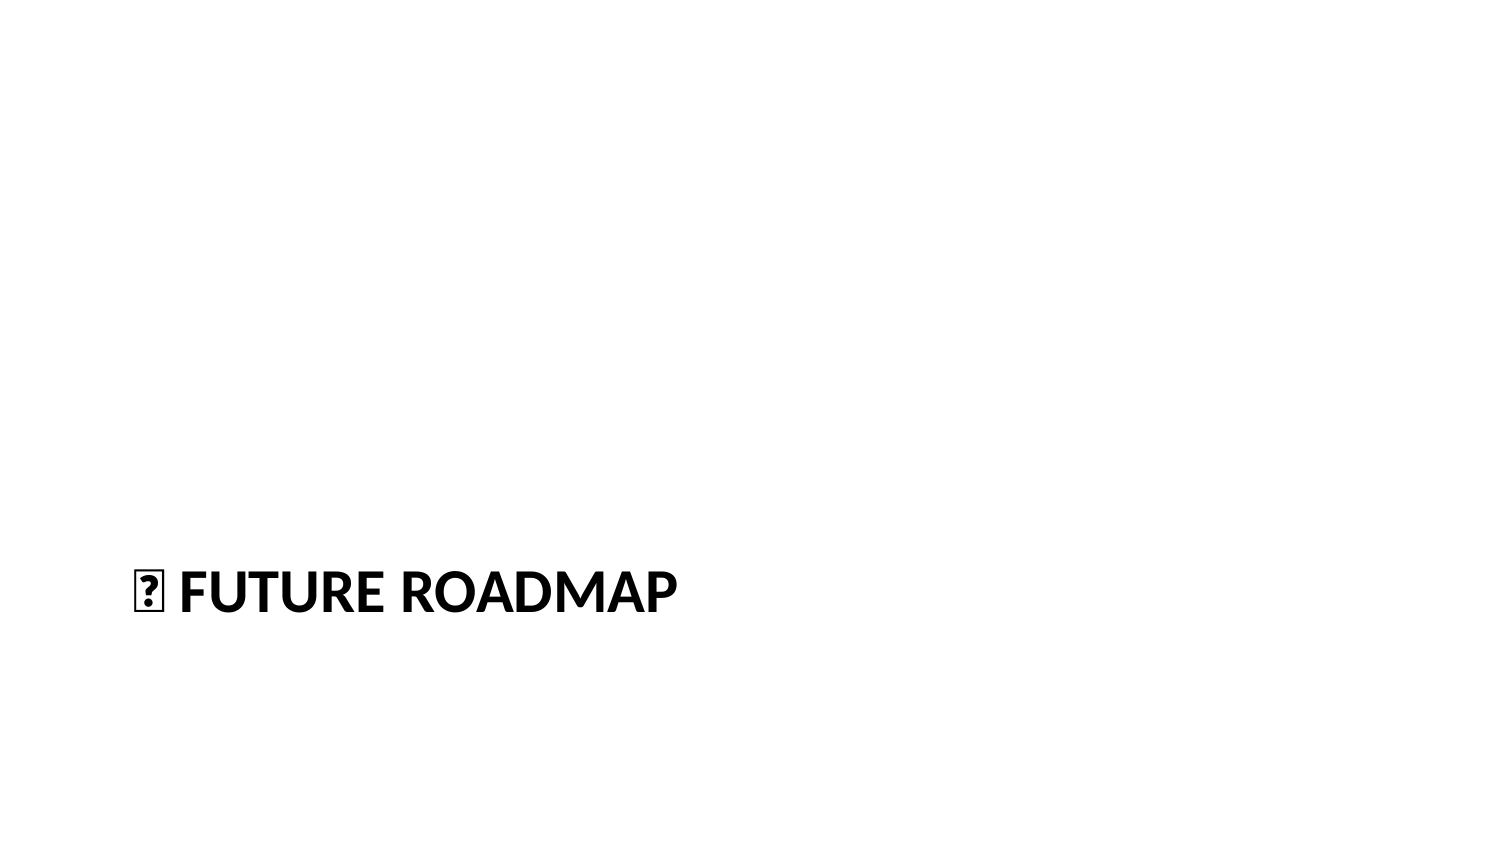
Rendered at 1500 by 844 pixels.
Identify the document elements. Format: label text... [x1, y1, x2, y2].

title 🔮 Future Roadmap [118, 542, 1394, 710]
